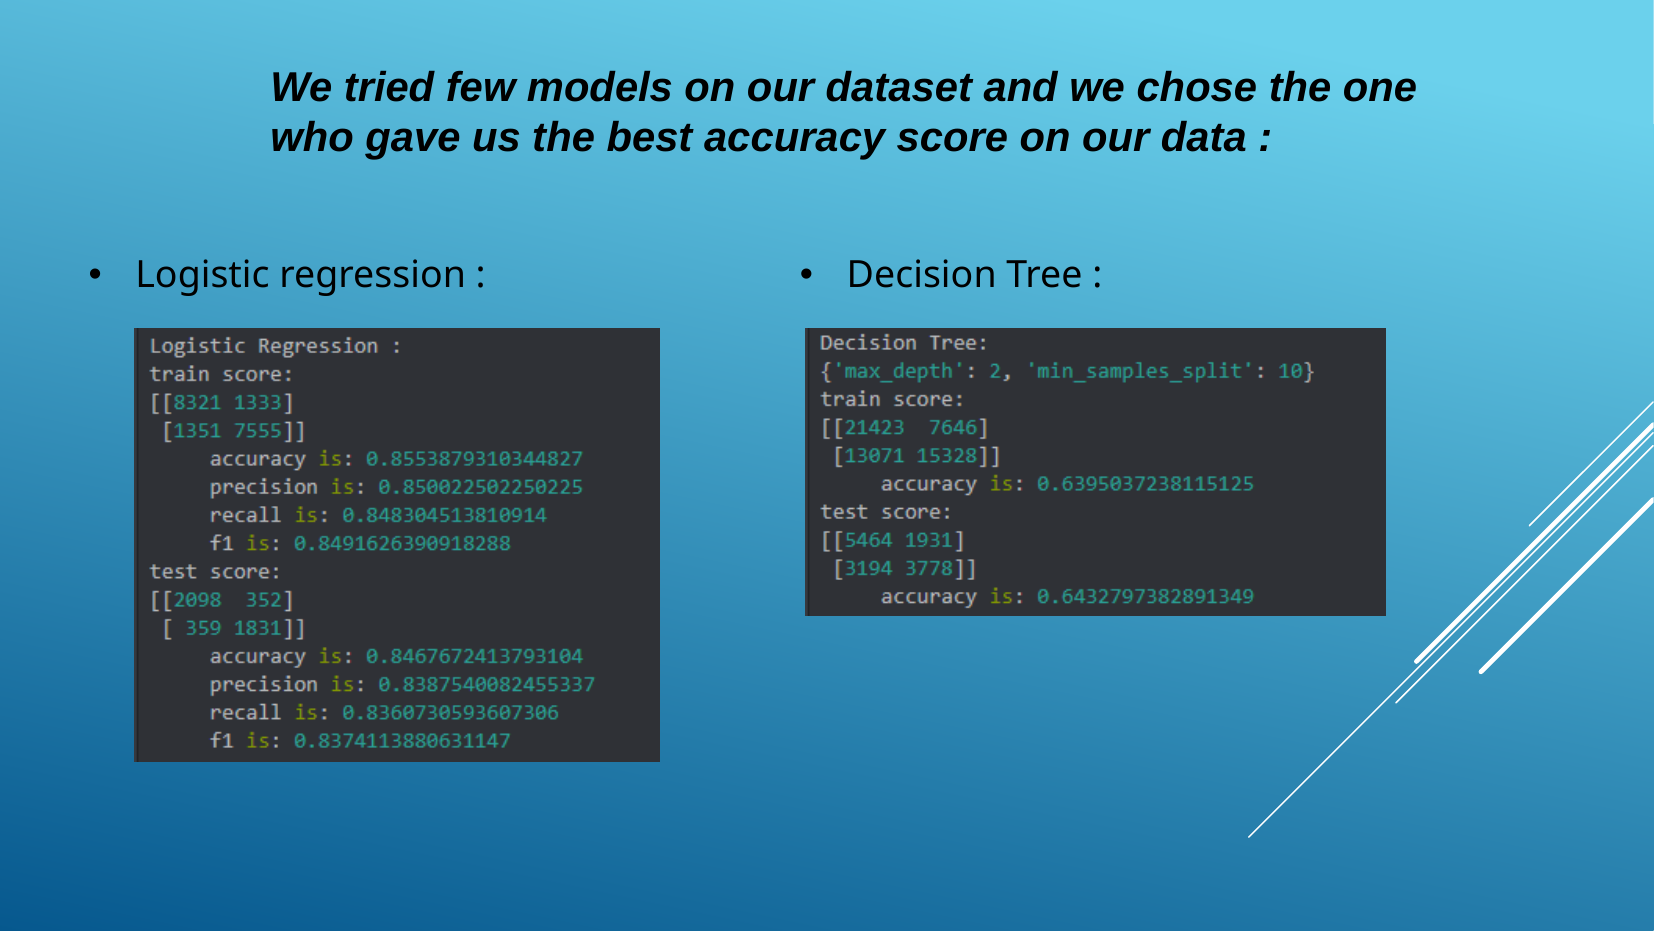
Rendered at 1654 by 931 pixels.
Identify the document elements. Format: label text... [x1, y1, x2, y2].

text_box We tried few models on our dataset and we chose the one who gave us the best accuracy score on our data : [255, 52, 1436, 168]
text_box Logistic regression : [73, 243, 634, 348]
picture [134, 328, 661, 762]
picture [805, 328, 1386, 617]
text_box Decision Tree : [785, 243, 1168, 303]
